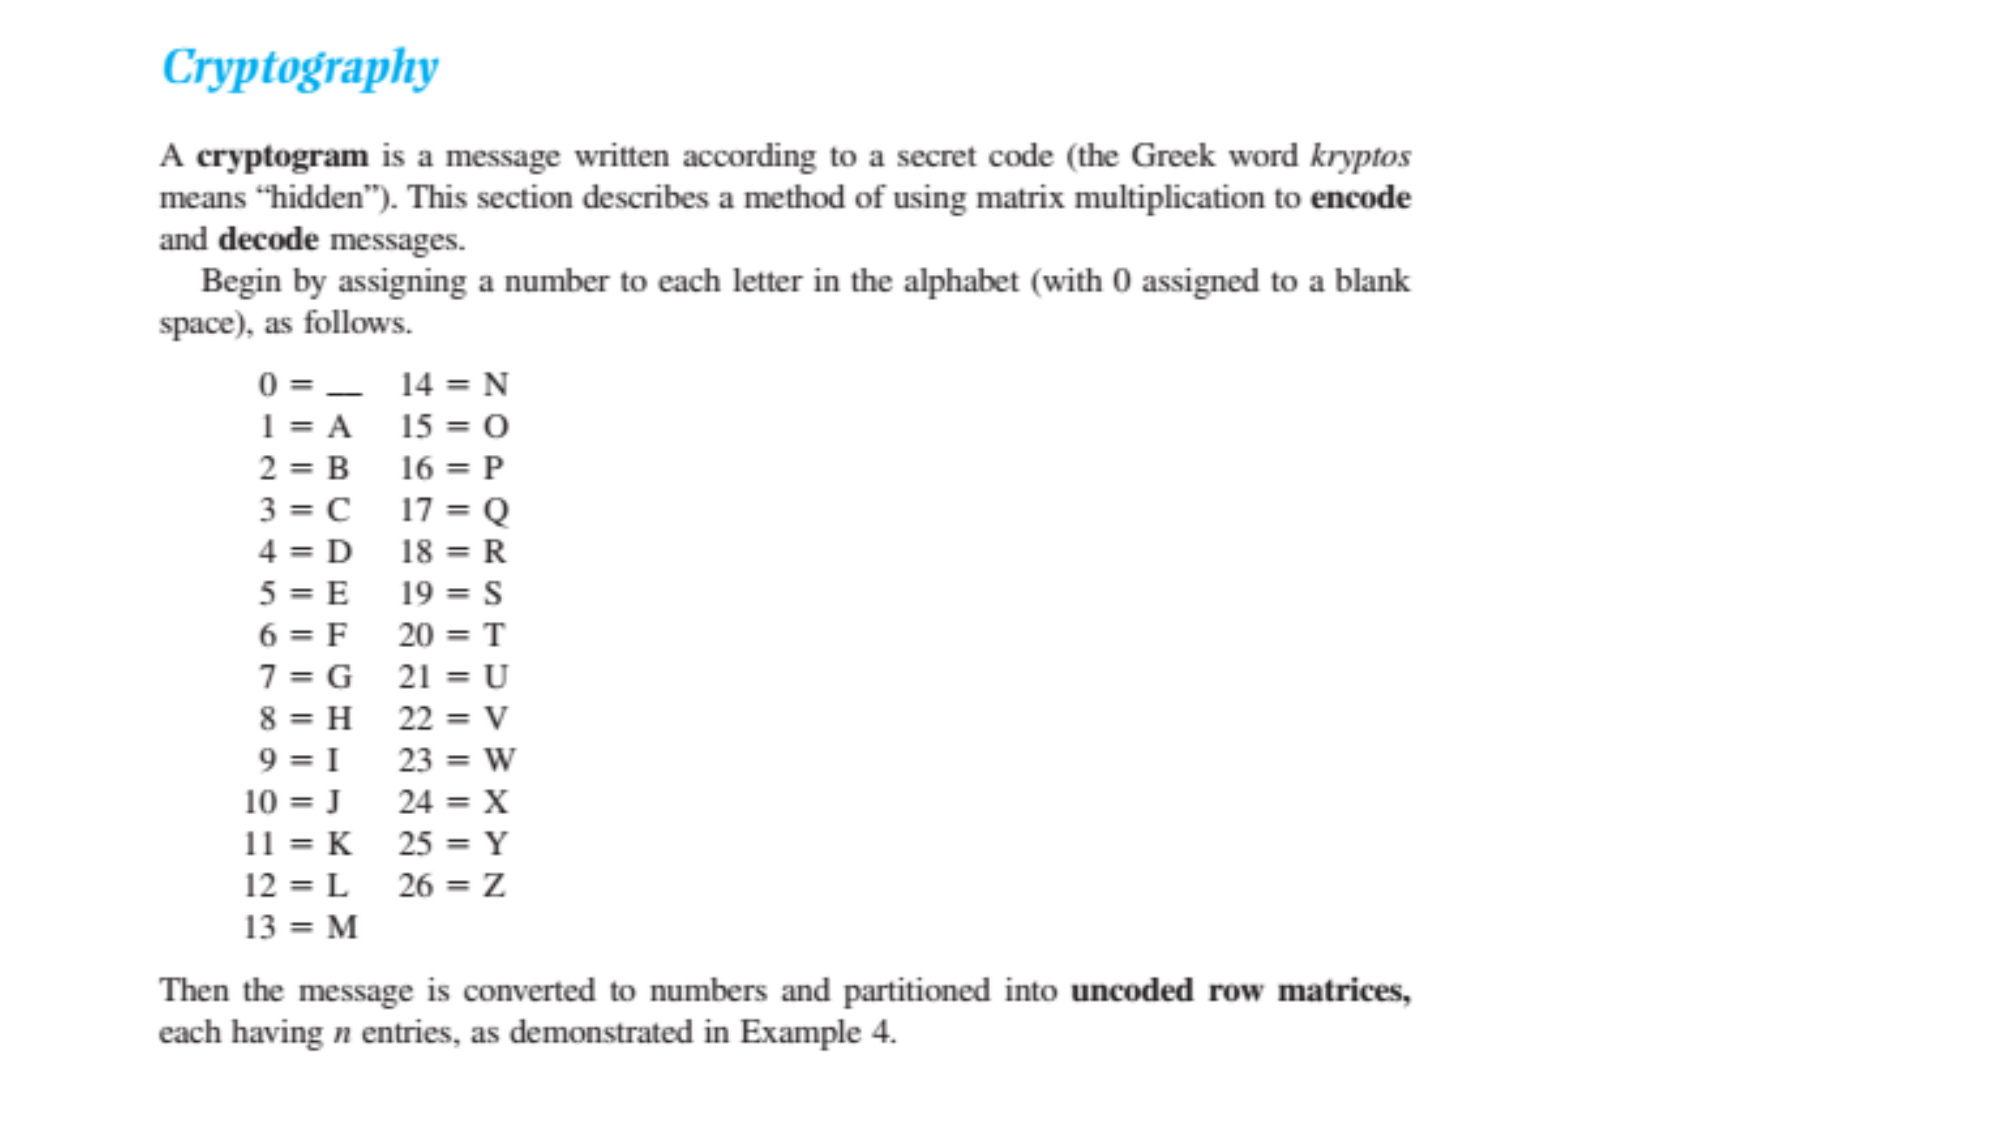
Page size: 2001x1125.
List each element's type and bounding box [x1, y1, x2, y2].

picture [121, 21, 1436, 1067]
